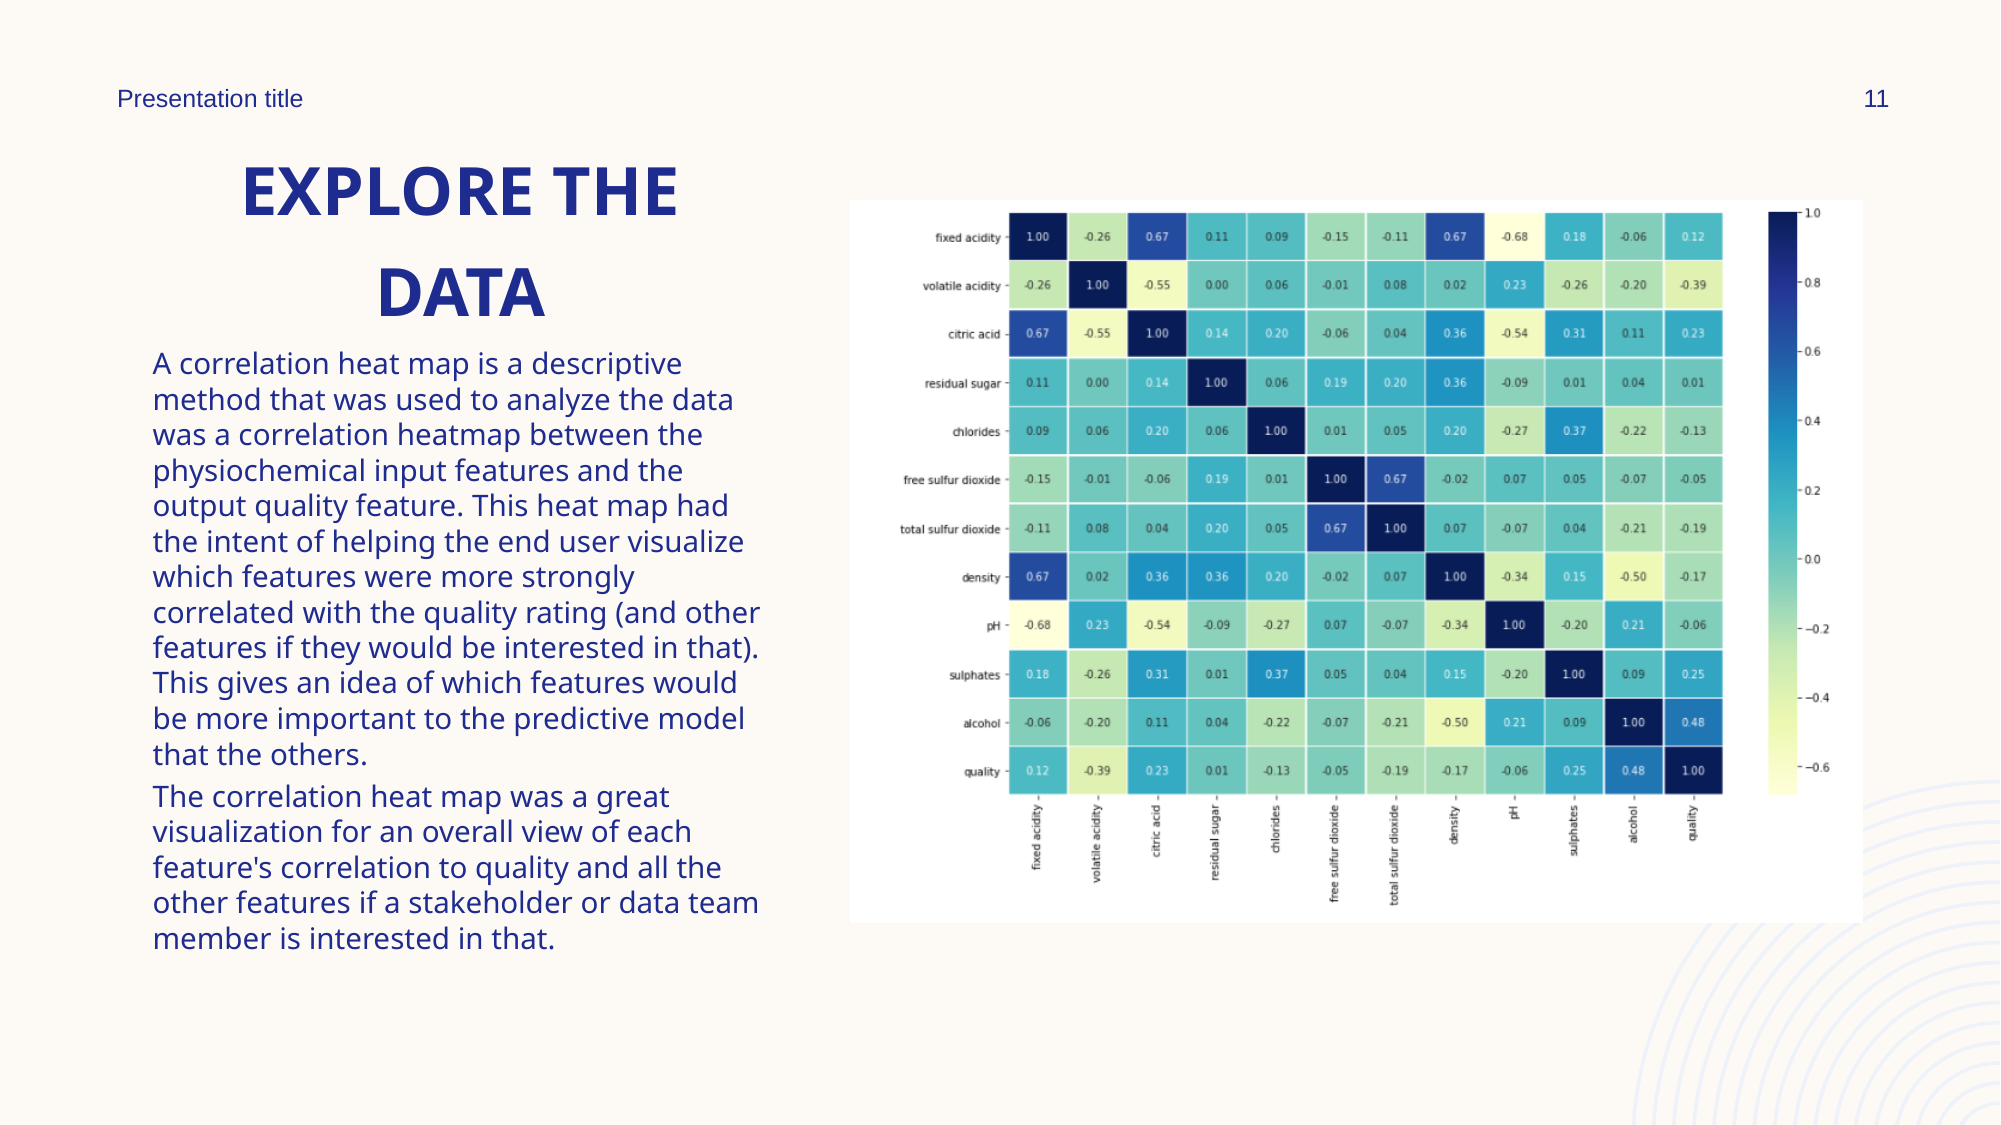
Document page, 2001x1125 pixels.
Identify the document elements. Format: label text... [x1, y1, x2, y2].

title Explore the data [137, 75, 783, 337]
footer Presentation title [101, 75, 627, 120]
list A correlation heat map is a descriptive method that was used to analyze the data was a correlation heatmap between the physiochemical input features and the output quality feature. This heat map had the intent of helping the end user visualize which features were more strongly correlated with the quality rating (and other features if they would be interested in that). This gives an idea of which features would be more important to the predictive model that the others. The correlation heat map was a great visualization for an overall view of each feature's correlation to quality and all the other features if a stakeholder or data team member is interested in that. [137, 337, 783, 963]
slide_number 11 [1795, 75, 1958, 120]
picture [850, 200, 1863, 923]
